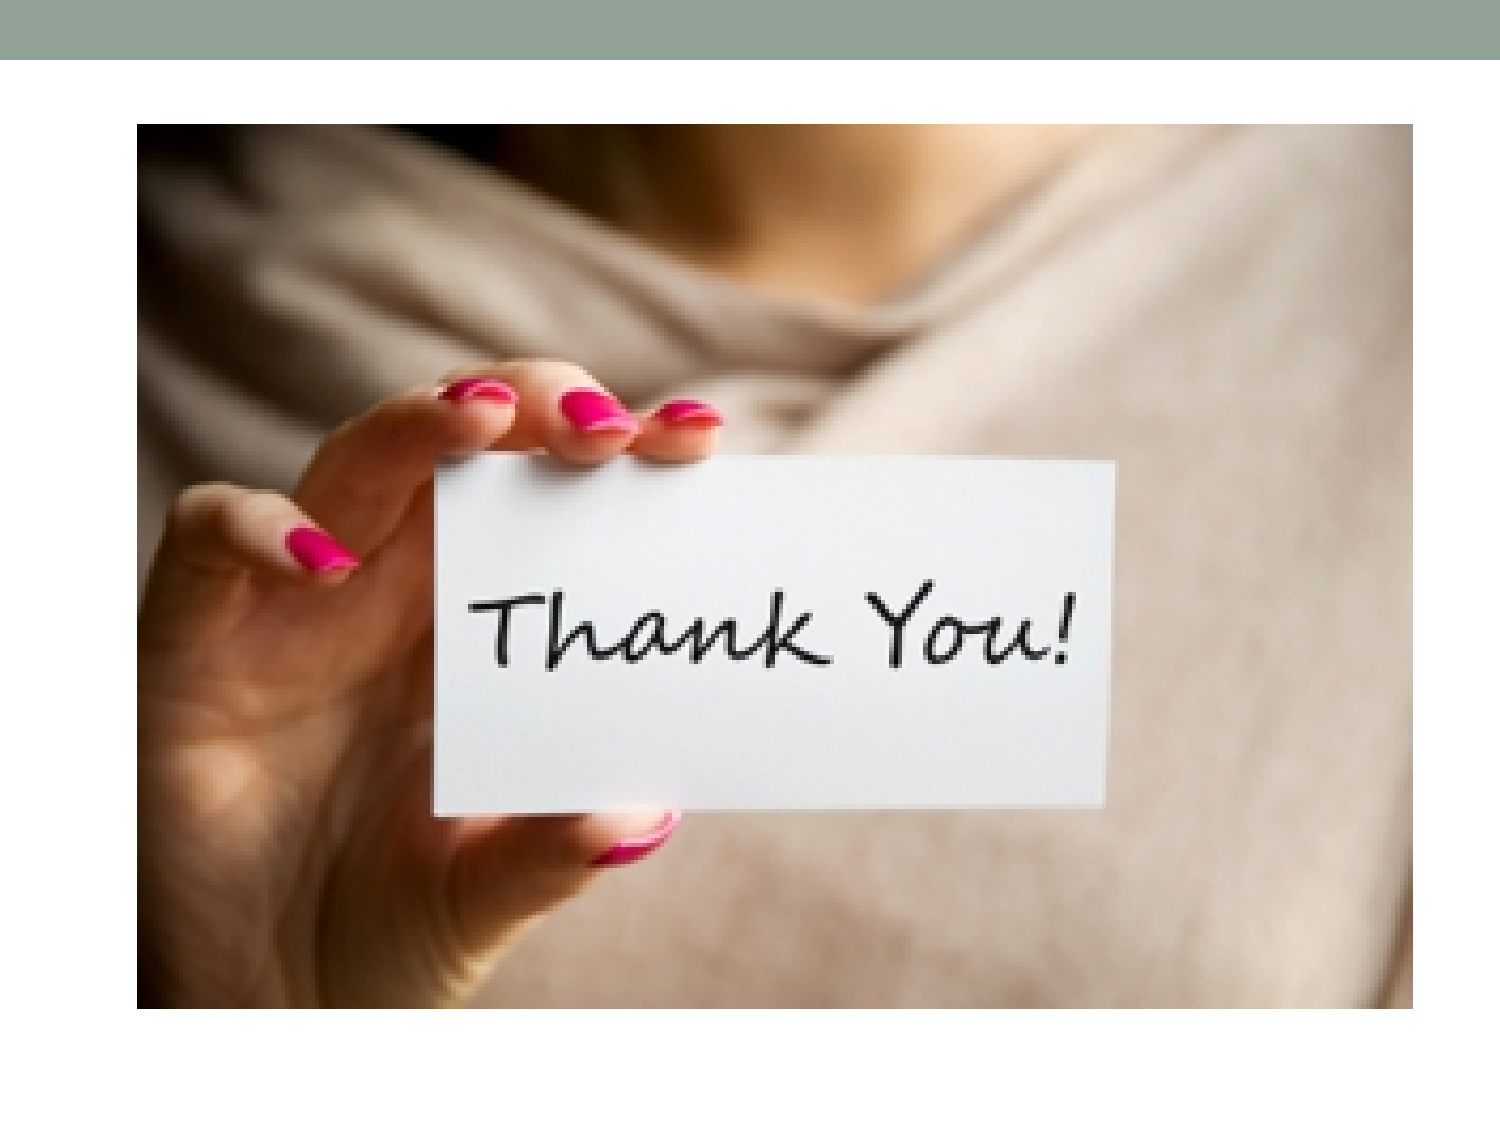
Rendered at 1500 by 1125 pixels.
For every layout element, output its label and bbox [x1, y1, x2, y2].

list [137, 124, 1413, 1010]
